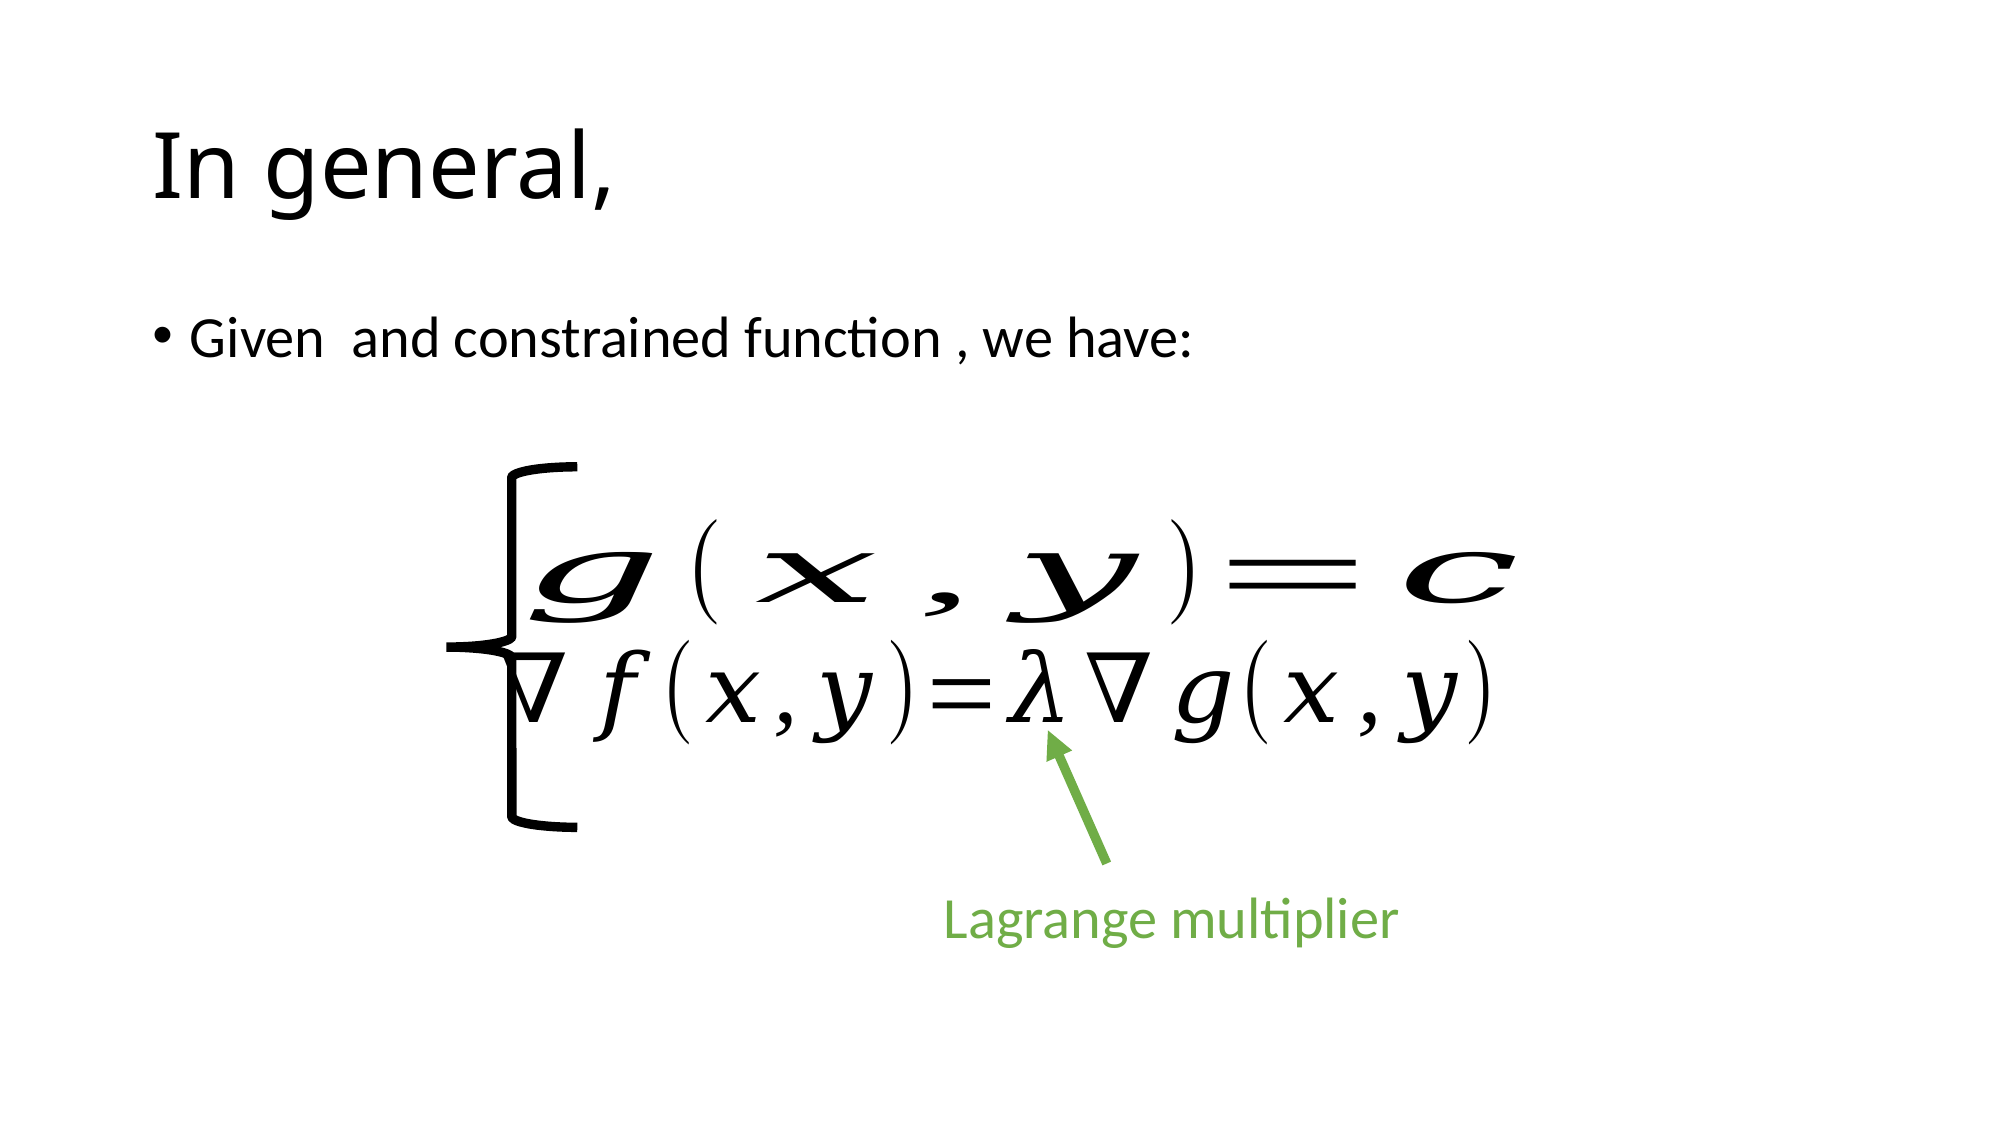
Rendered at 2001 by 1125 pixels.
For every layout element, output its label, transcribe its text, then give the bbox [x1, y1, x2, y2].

text_box Lagrange multiplier [929, 872, 1415, 958]
title In general, [137, 59, 1863, 278]
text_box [1047, 730, 1107, 864]
text_box [446, 466, 578, 828]
